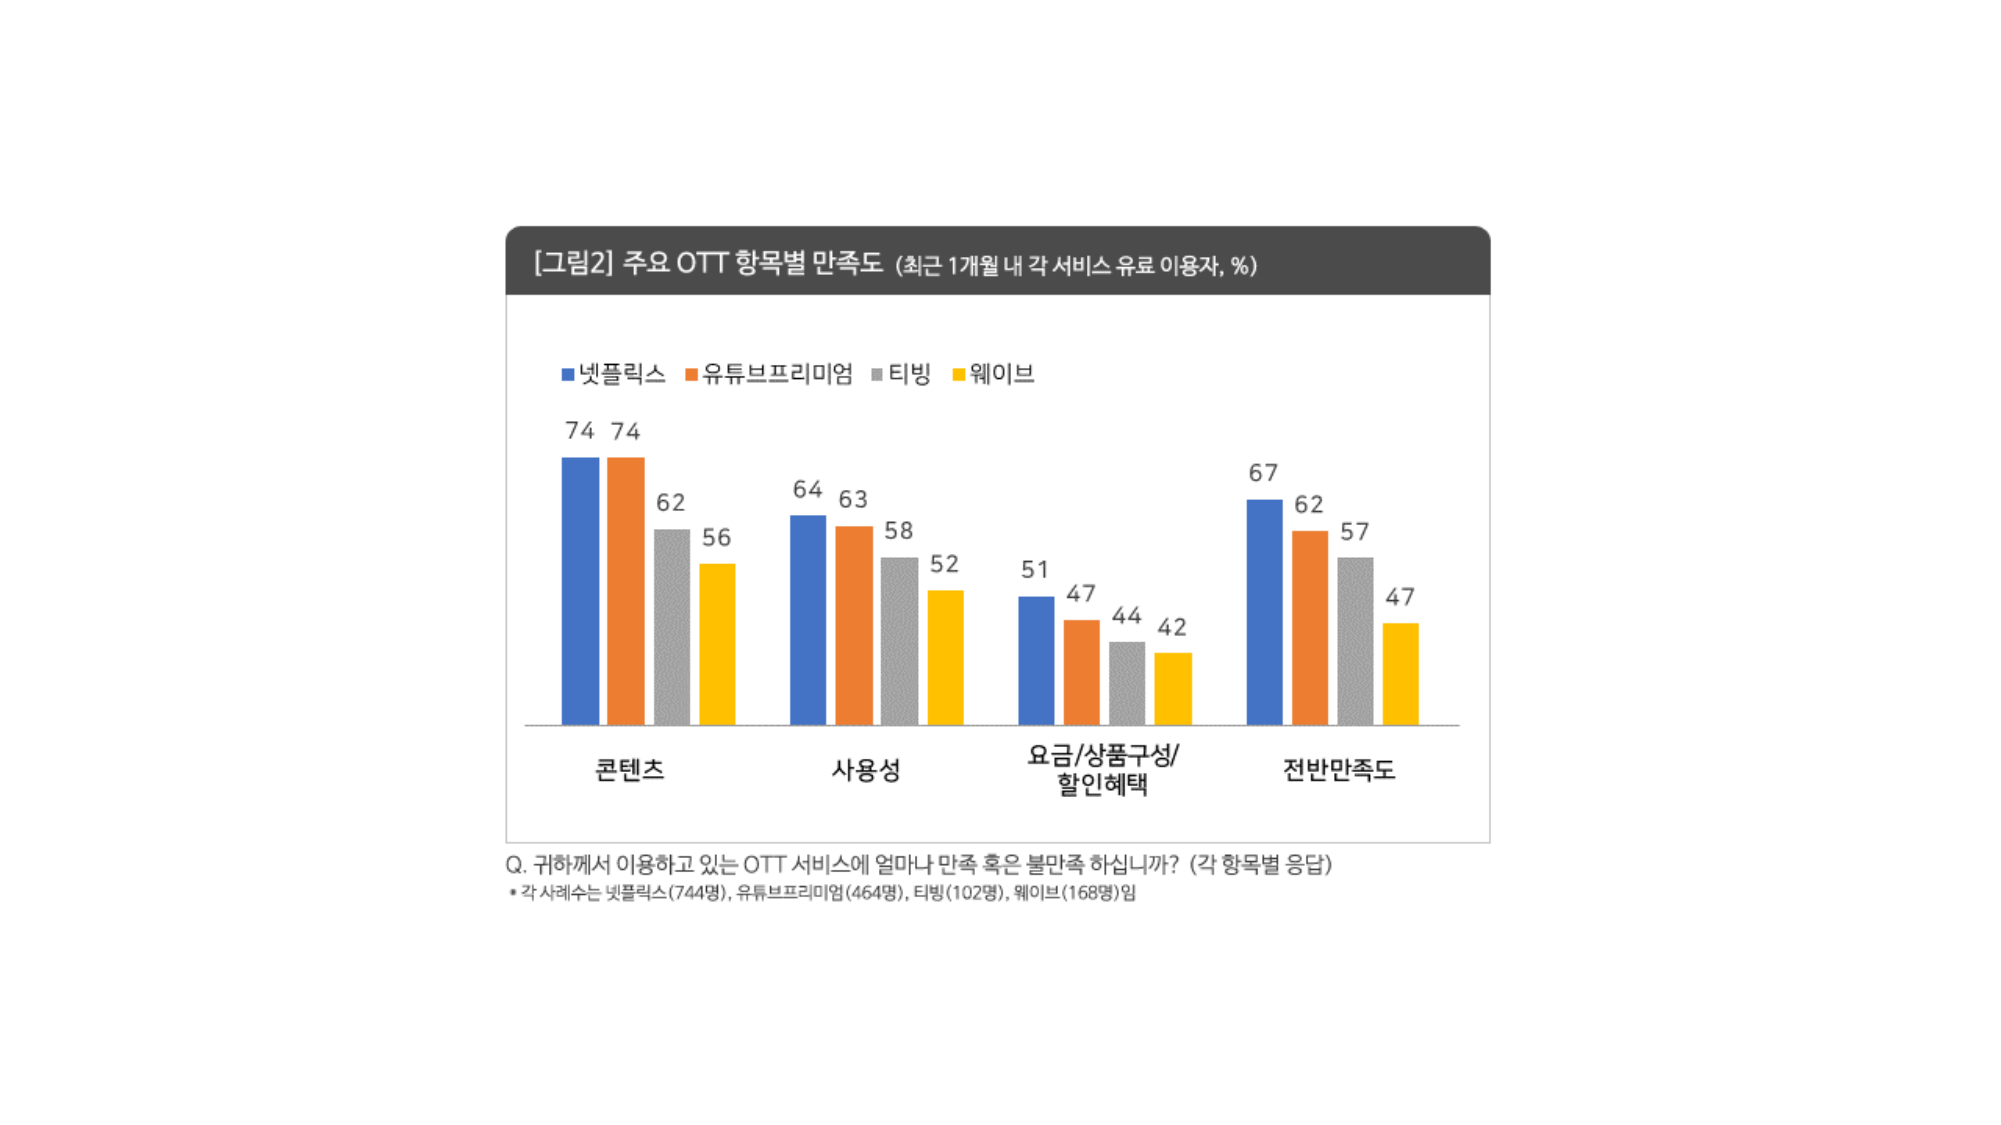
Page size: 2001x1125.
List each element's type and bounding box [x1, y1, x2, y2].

picture [498, 217, 1502, 908]
